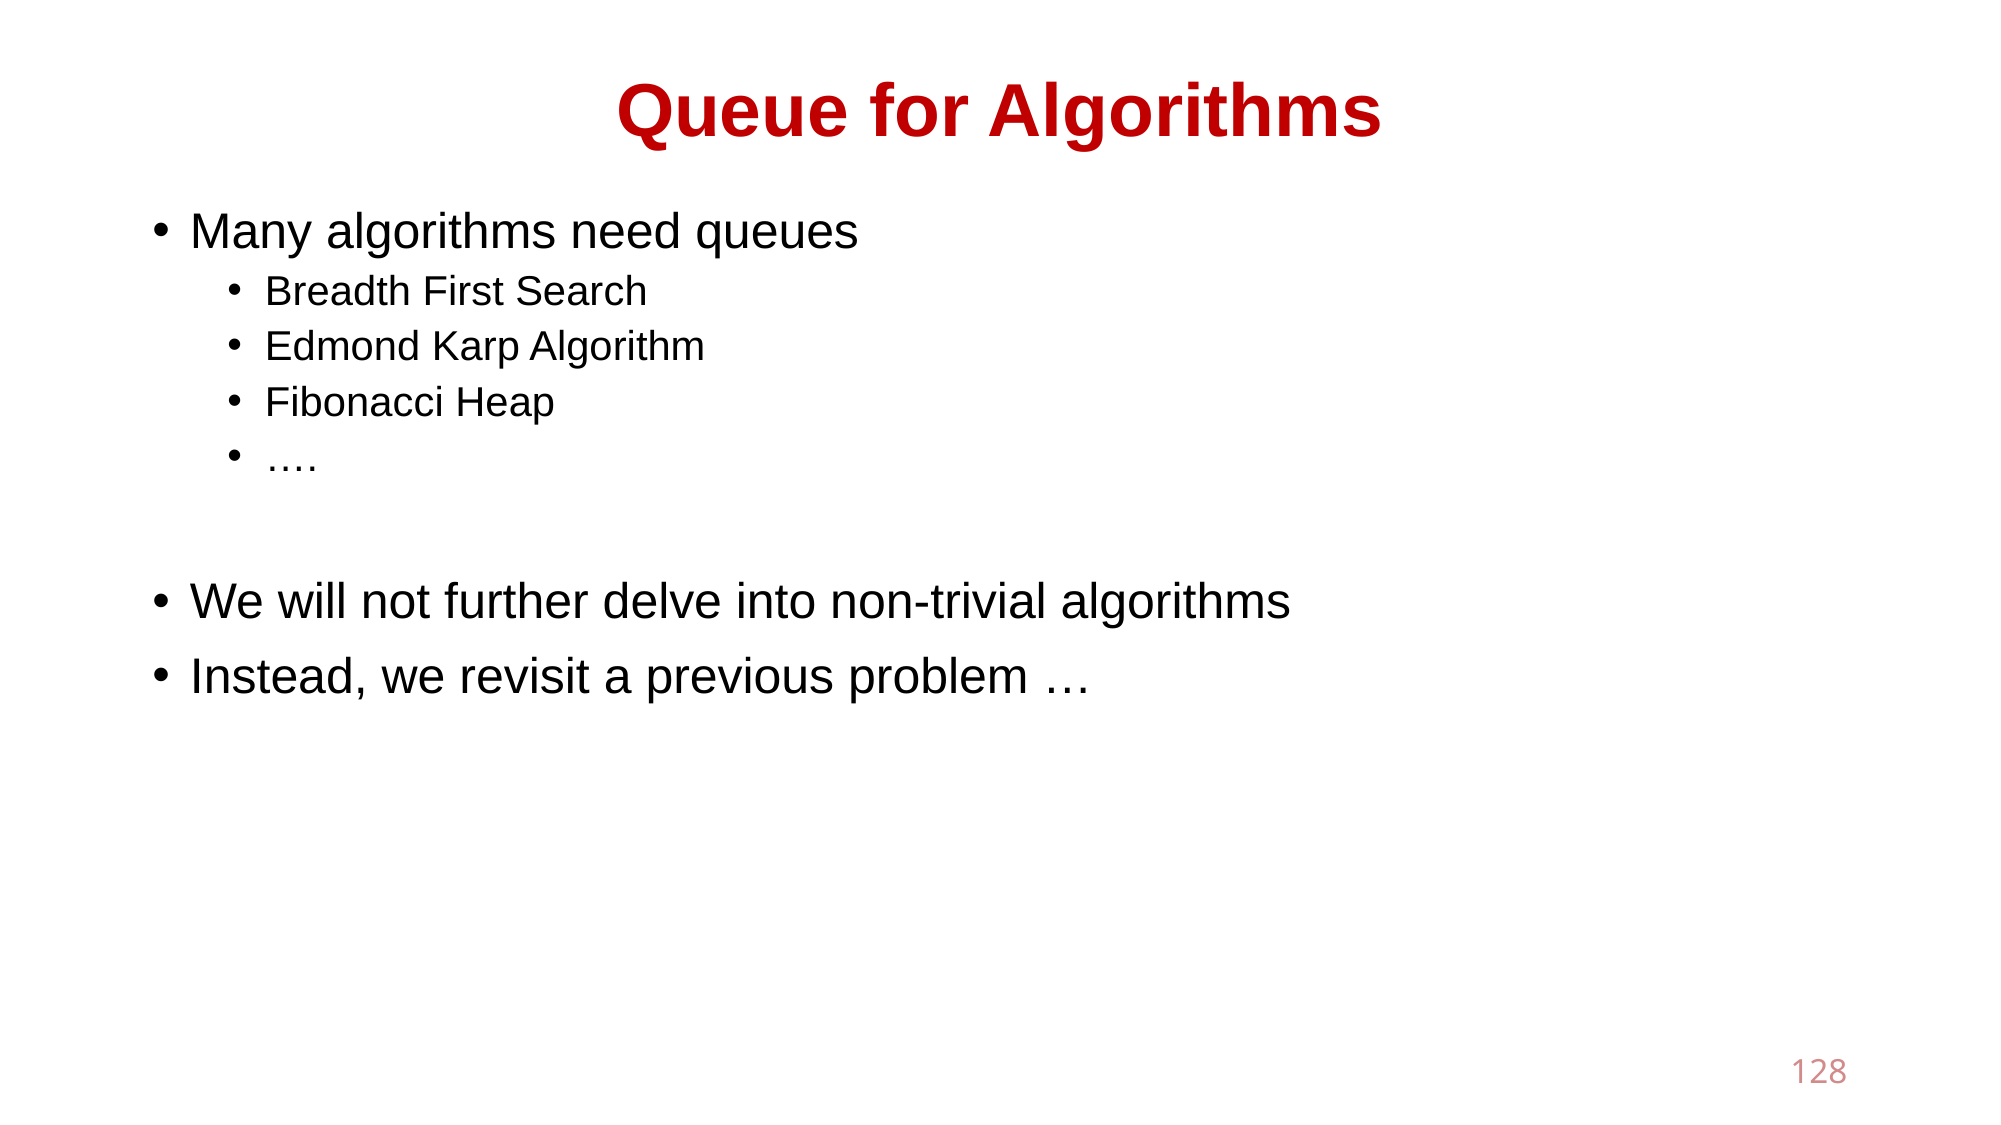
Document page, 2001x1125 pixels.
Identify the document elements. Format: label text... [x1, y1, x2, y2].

list Many algorithms need queues Breadth First Search Edmond Karp Algorithm Fibonacci Heap …. We will not further delve into non-trivial algorithms Instead, we revisit a previous problem … [137, 197, 1863, 1025]
slide_number 128 [1412, 1042, 1863, 1103]
title Queue for Algorithms [137, 59, 1863, 166]
